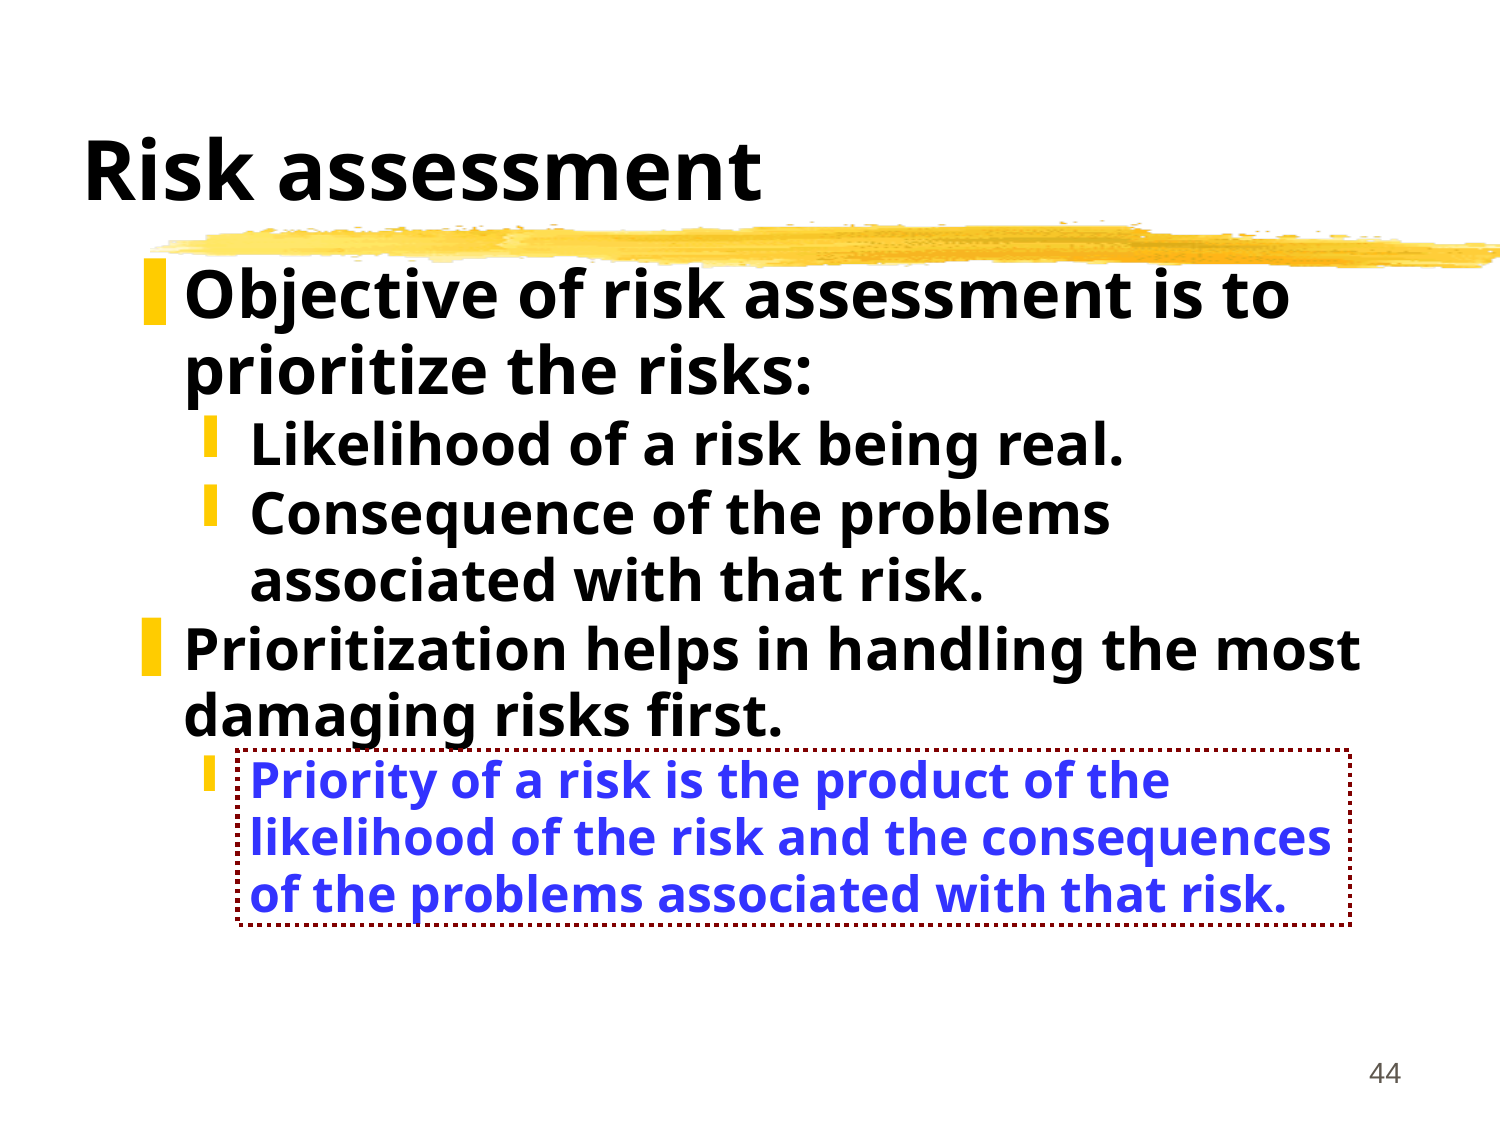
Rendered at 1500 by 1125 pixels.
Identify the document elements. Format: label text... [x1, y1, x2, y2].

picture [150, 215, 1500, 279]
text_box [237, 750, 1350, 925]
list Objective of risk assessment is to prioritize the risks: Likelihood of a risk being real. Consequence of the problems associated with that risk. Prioritization helps in handling the most damaging risks first. Priority of a risk is the product of the likelihood of the risk and the consequences of the problems associated with that risk. [112, 249, 1388, 926]
title Risk assessment [66, 37, 1342, 226]
slide_number 44 [1103, 1021, 1417, 1098]
